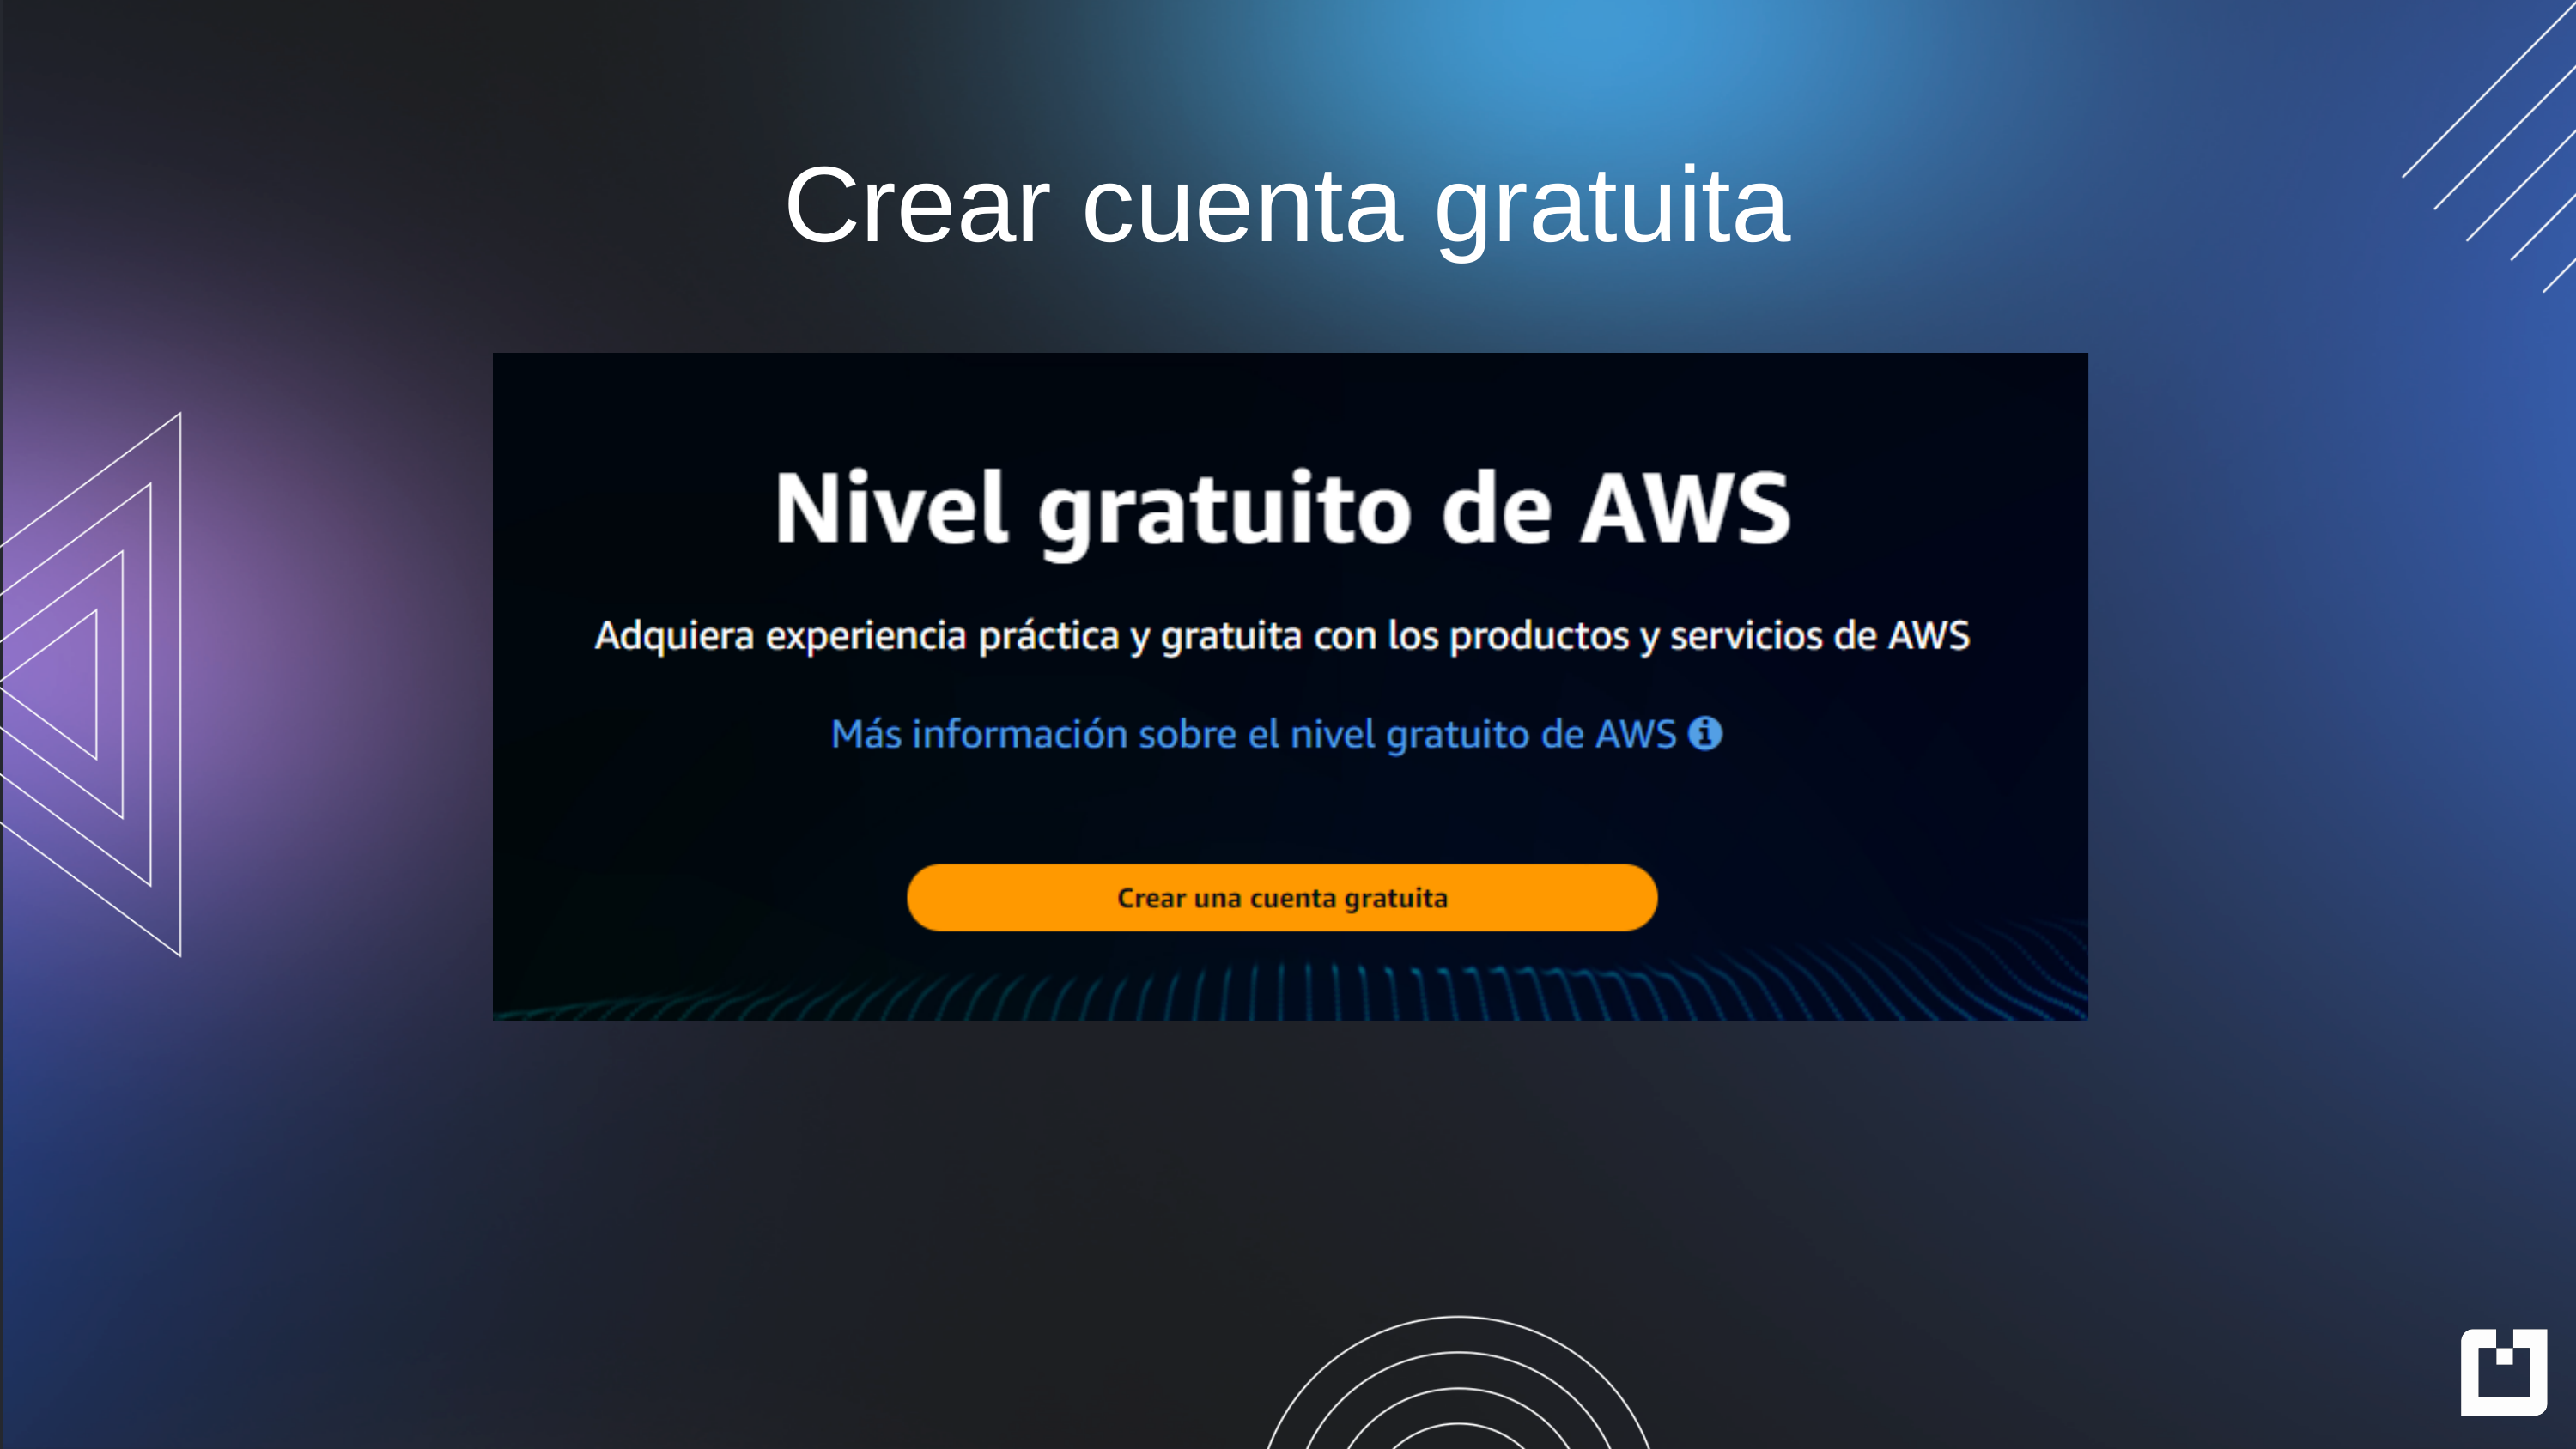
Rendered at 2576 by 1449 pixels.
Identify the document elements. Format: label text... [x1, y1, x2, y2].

text_box [3, 0, 2576, 1449]
text_box [0, 394, 204, 979]
text_box Crear cuenta gratuita [216, 134, 2360, 264]
text_box [2435, 1294, 2576, 1449]
text_box [1238, 1297, 1679, 1449]
text_box [493, 353, 2089, 1021]
text_box [2374, 0, 2576, 322]
